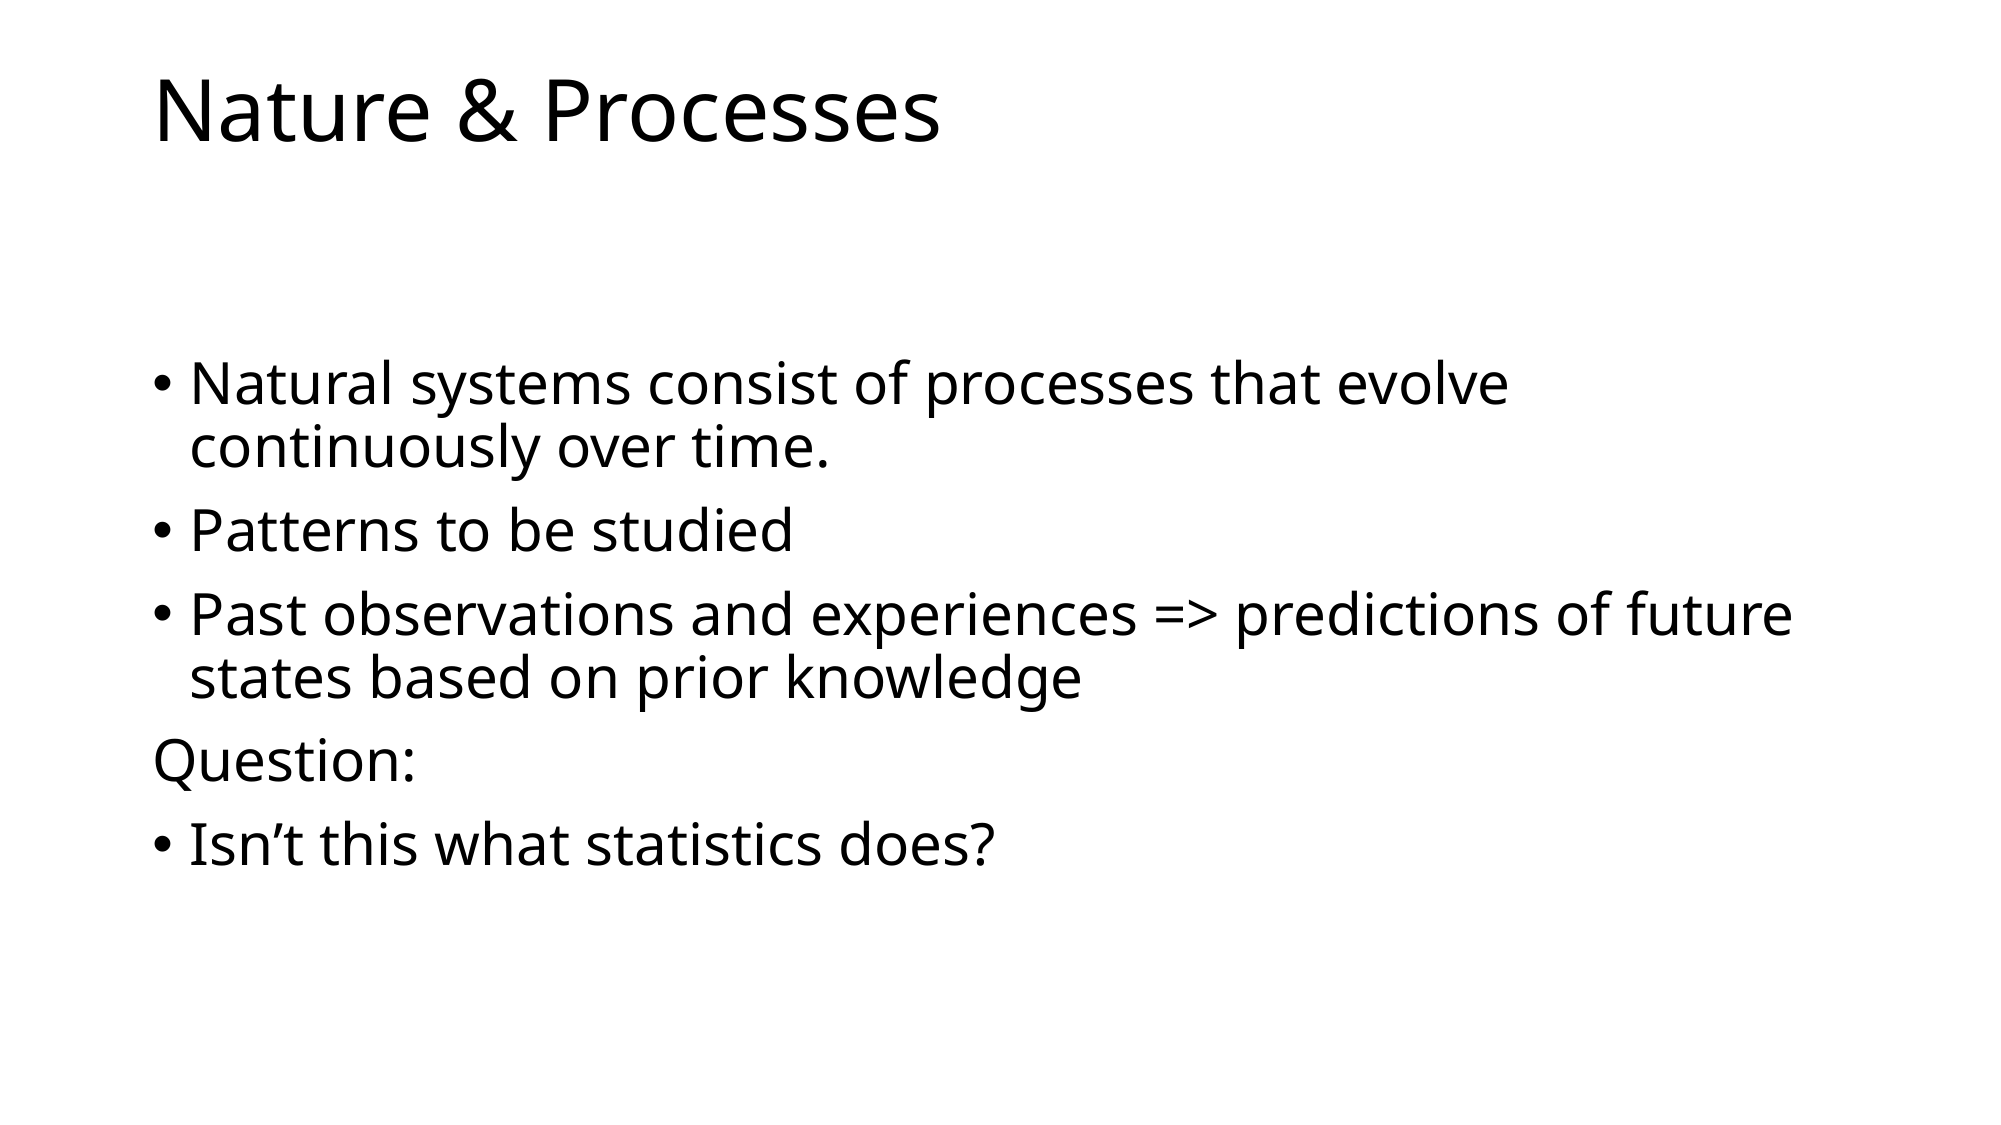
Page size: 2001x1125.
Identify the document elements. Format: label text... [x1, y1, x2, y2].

title Nature & Processes [137, 59, 1863, 169]
list Natural systems consist of processes that evolve continuously over time. Patterns to be studied Past observations and experiences => predictions of future states based on prior knowledge Question: Isn’t this what statistics does? [137, 346, 1863, 1014]
